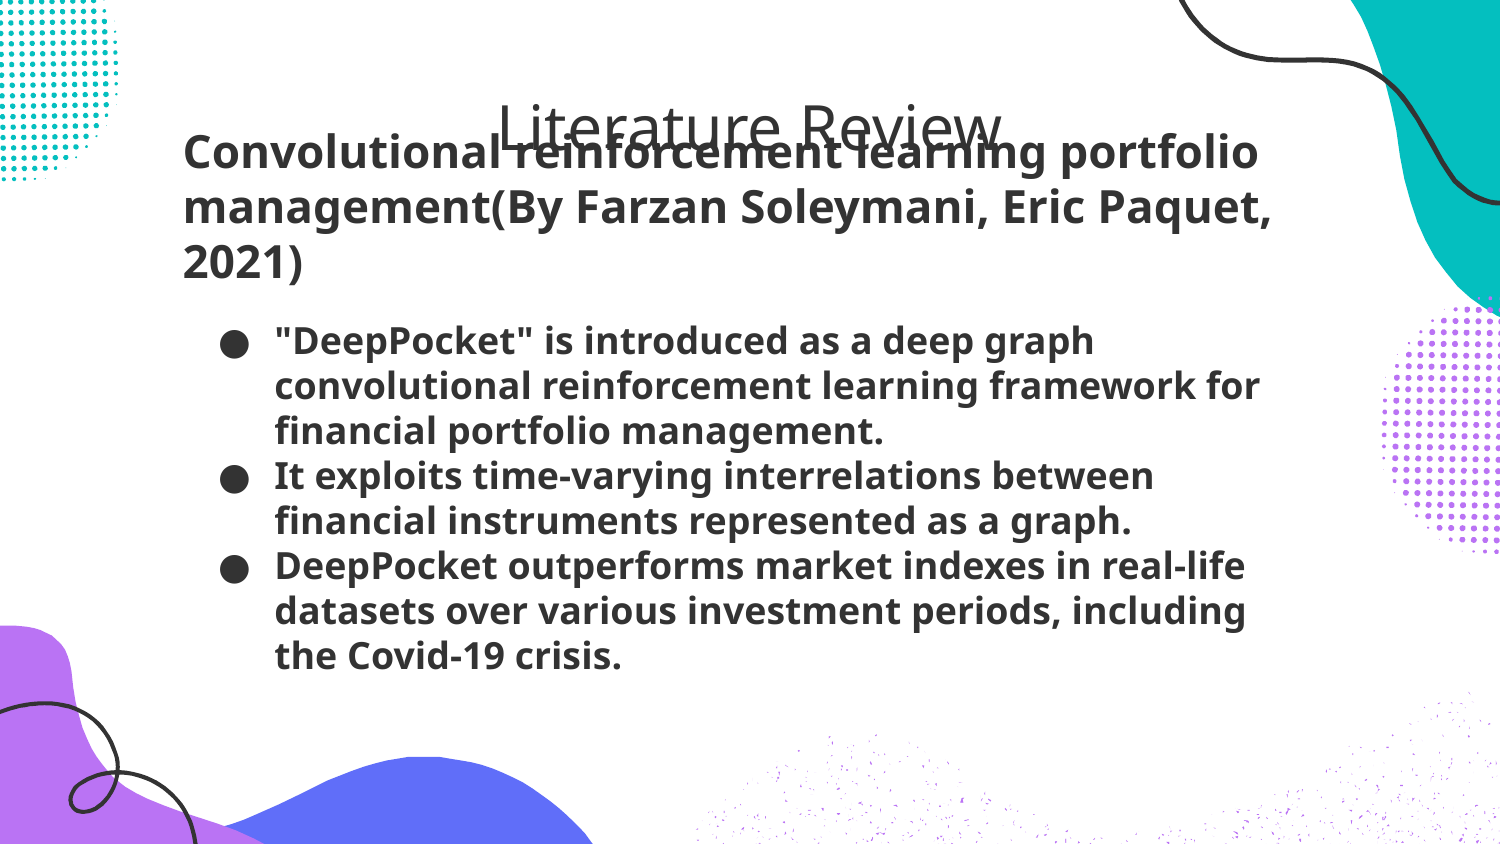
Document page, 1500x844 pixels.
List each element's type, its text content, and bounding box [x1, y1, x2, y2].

subtitle "DeepPocket" is introduced as a deep graph convolutional reinforcement learning framework for financial portfolio management. It exploits time-varying interrelations between financial instruments represented as a graph. DeepPocket outperforms market indexes in real-life datasets over various investment periods, including the Covid-19 crisis. [203, 302, 1297, 726]
picture [619, 683, 1500, 844]
title Literature Review [118, 72, 1382, 167]
subtitle Convolutional reinforcement learning portfolio management(By Farzan Soleymani, Eric Paquet, 2021) [167, 166, 1382, 303]
